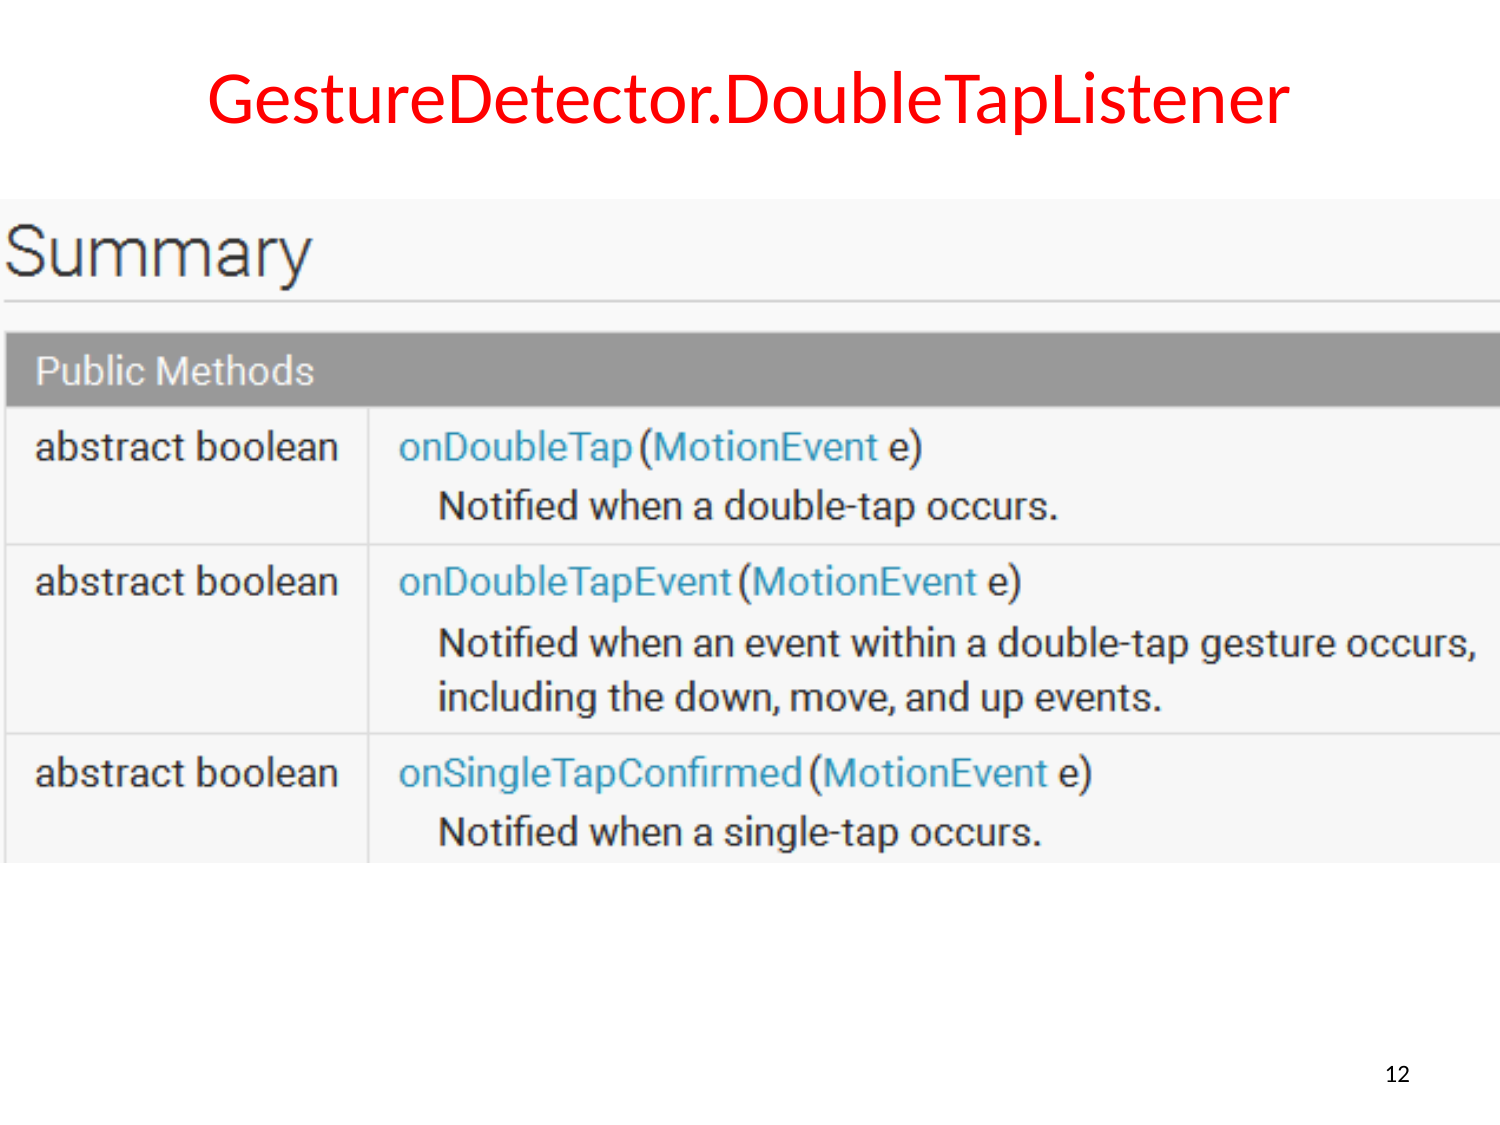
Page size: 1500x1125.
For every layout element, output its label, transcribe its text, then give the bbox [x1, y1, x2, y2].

title GestureDetector.DoubleTapListener [75, 0, 1425, 188]
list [0, 199, 1500, 863]
slide_number 12 [1074, 1042, 1425, 1103]
